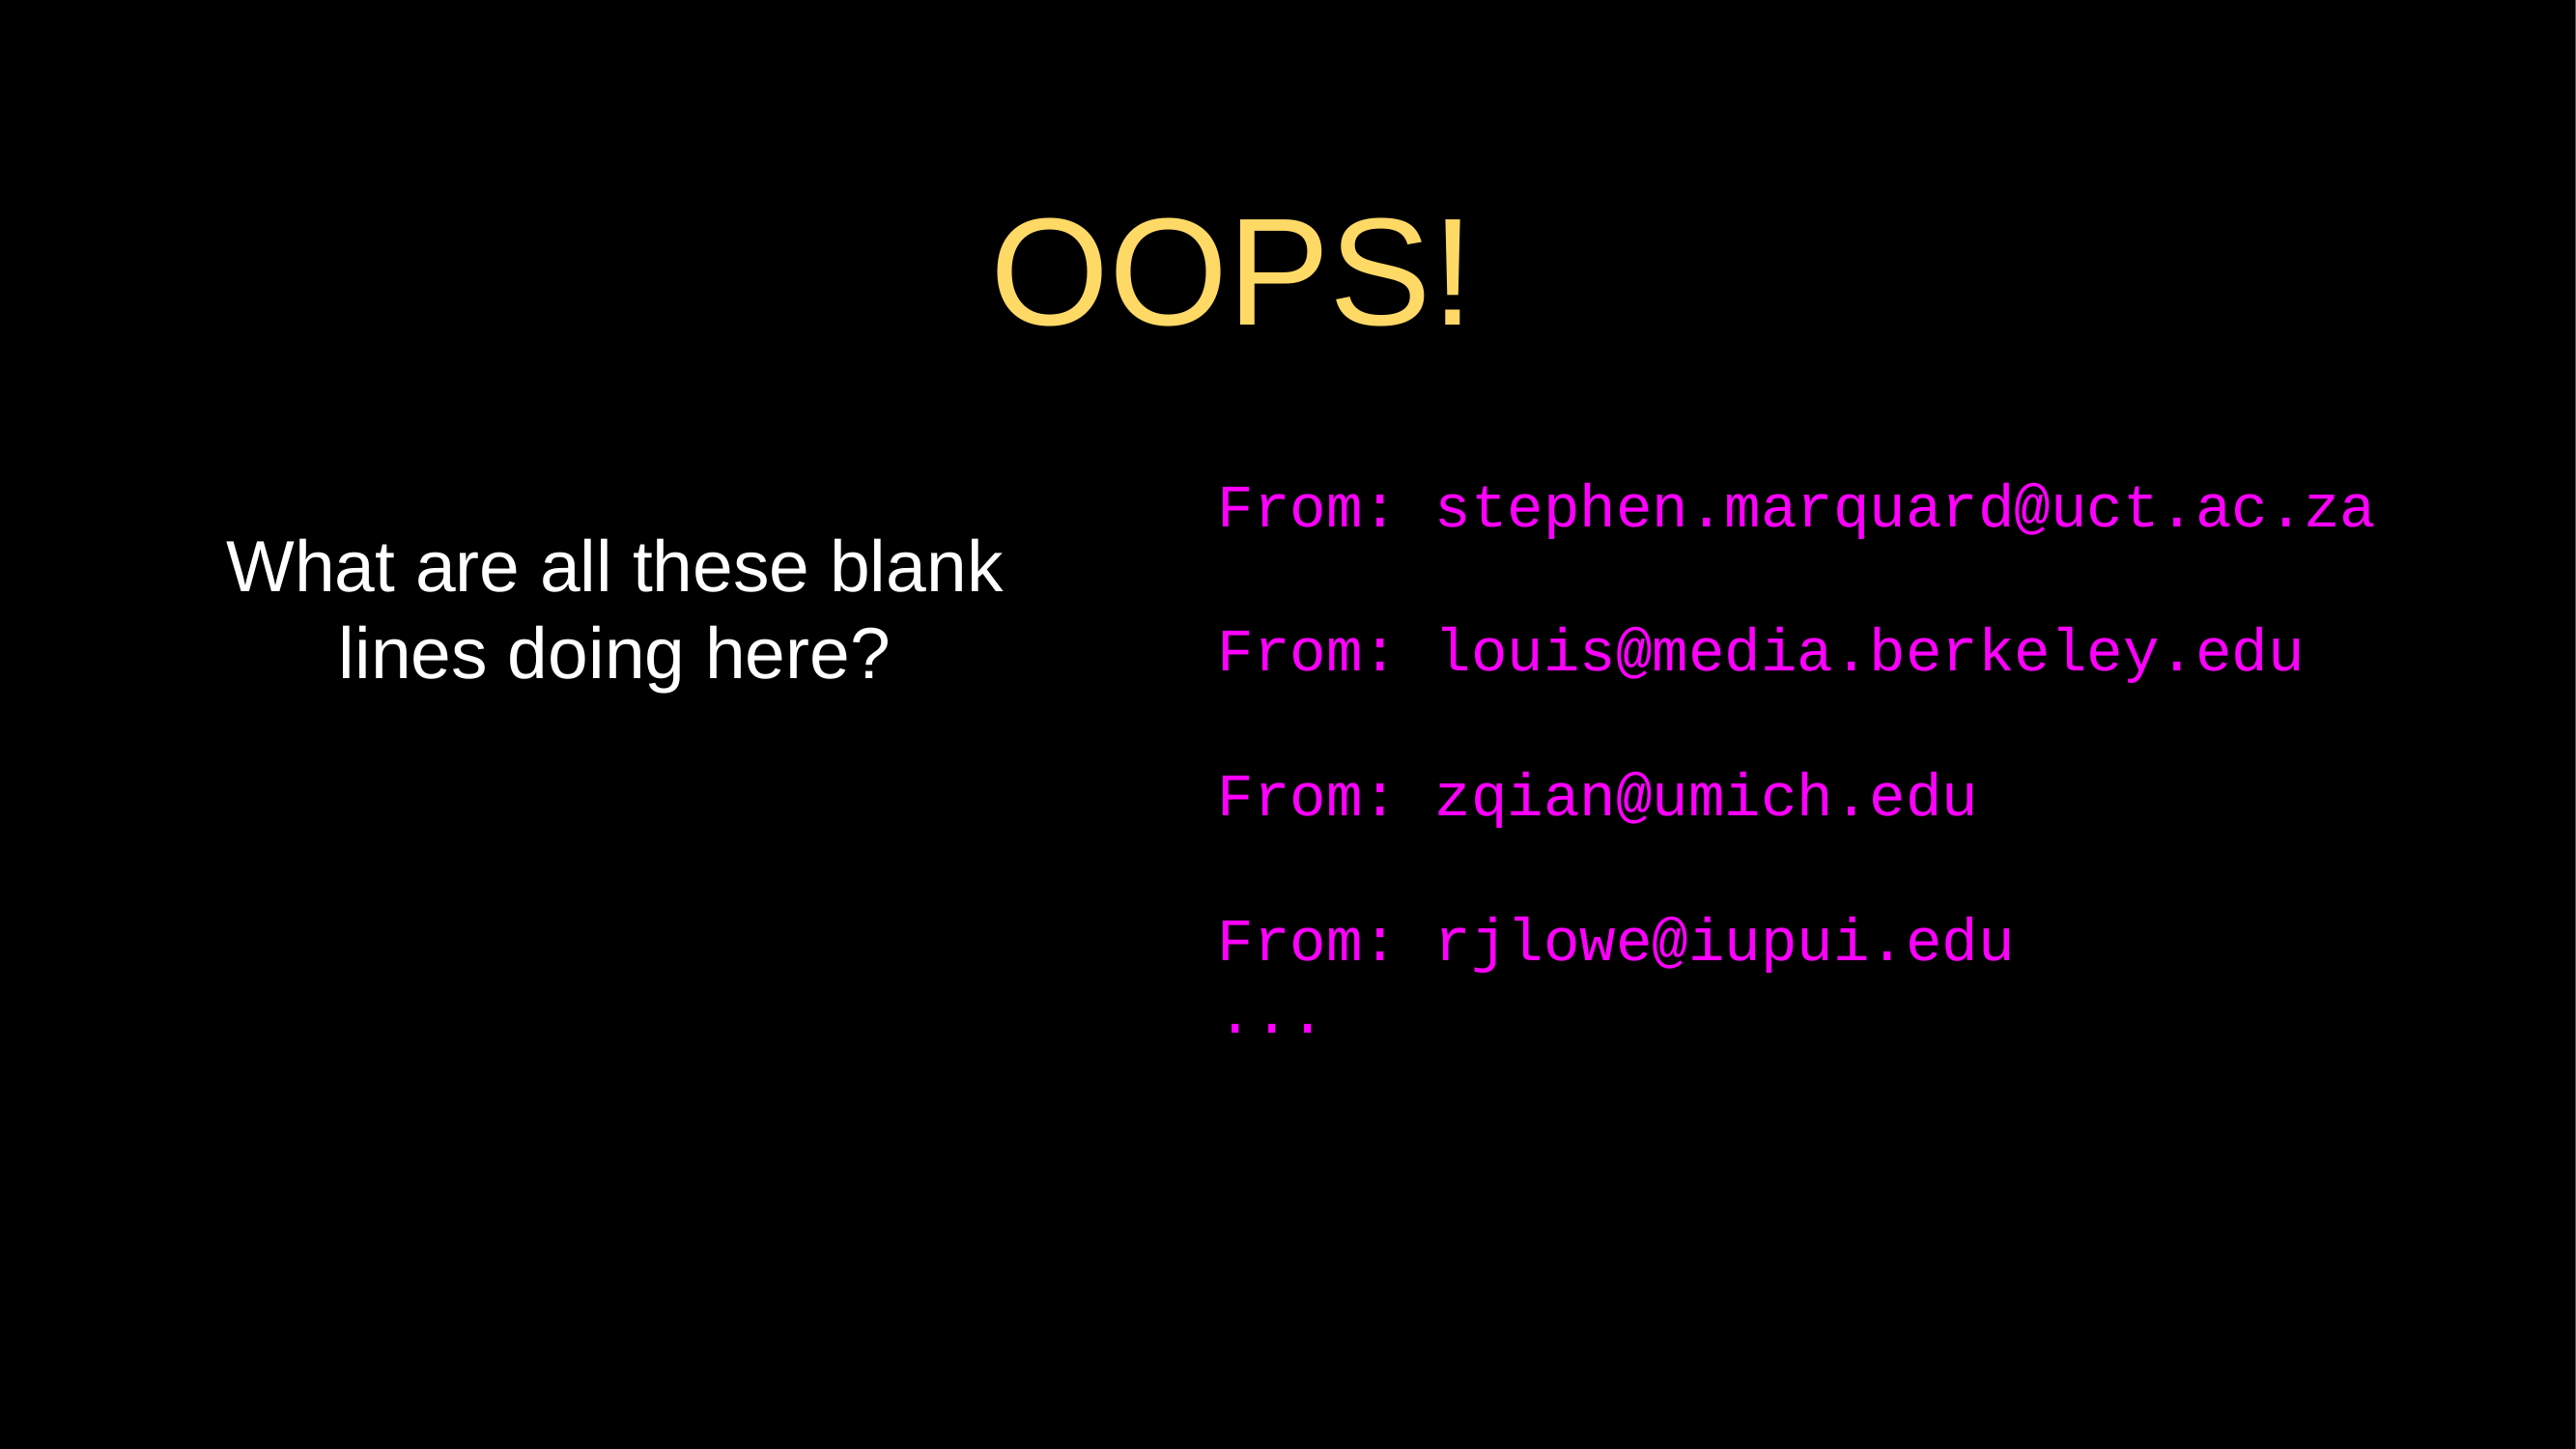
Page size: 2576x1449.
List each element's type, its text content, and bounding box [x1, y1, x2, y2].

text_box From: stephen.marquard@uct.ac.za From: louis@media.berkeley.edu From: zqian@umich.edu From: rjlowe@iupui.edu ... [1203, 458, 2492, 1177]
title OOPS! [183, 125, 2282, 403]
text_box What are all these blank lines doing here? [197, 515, 1033, 697]
